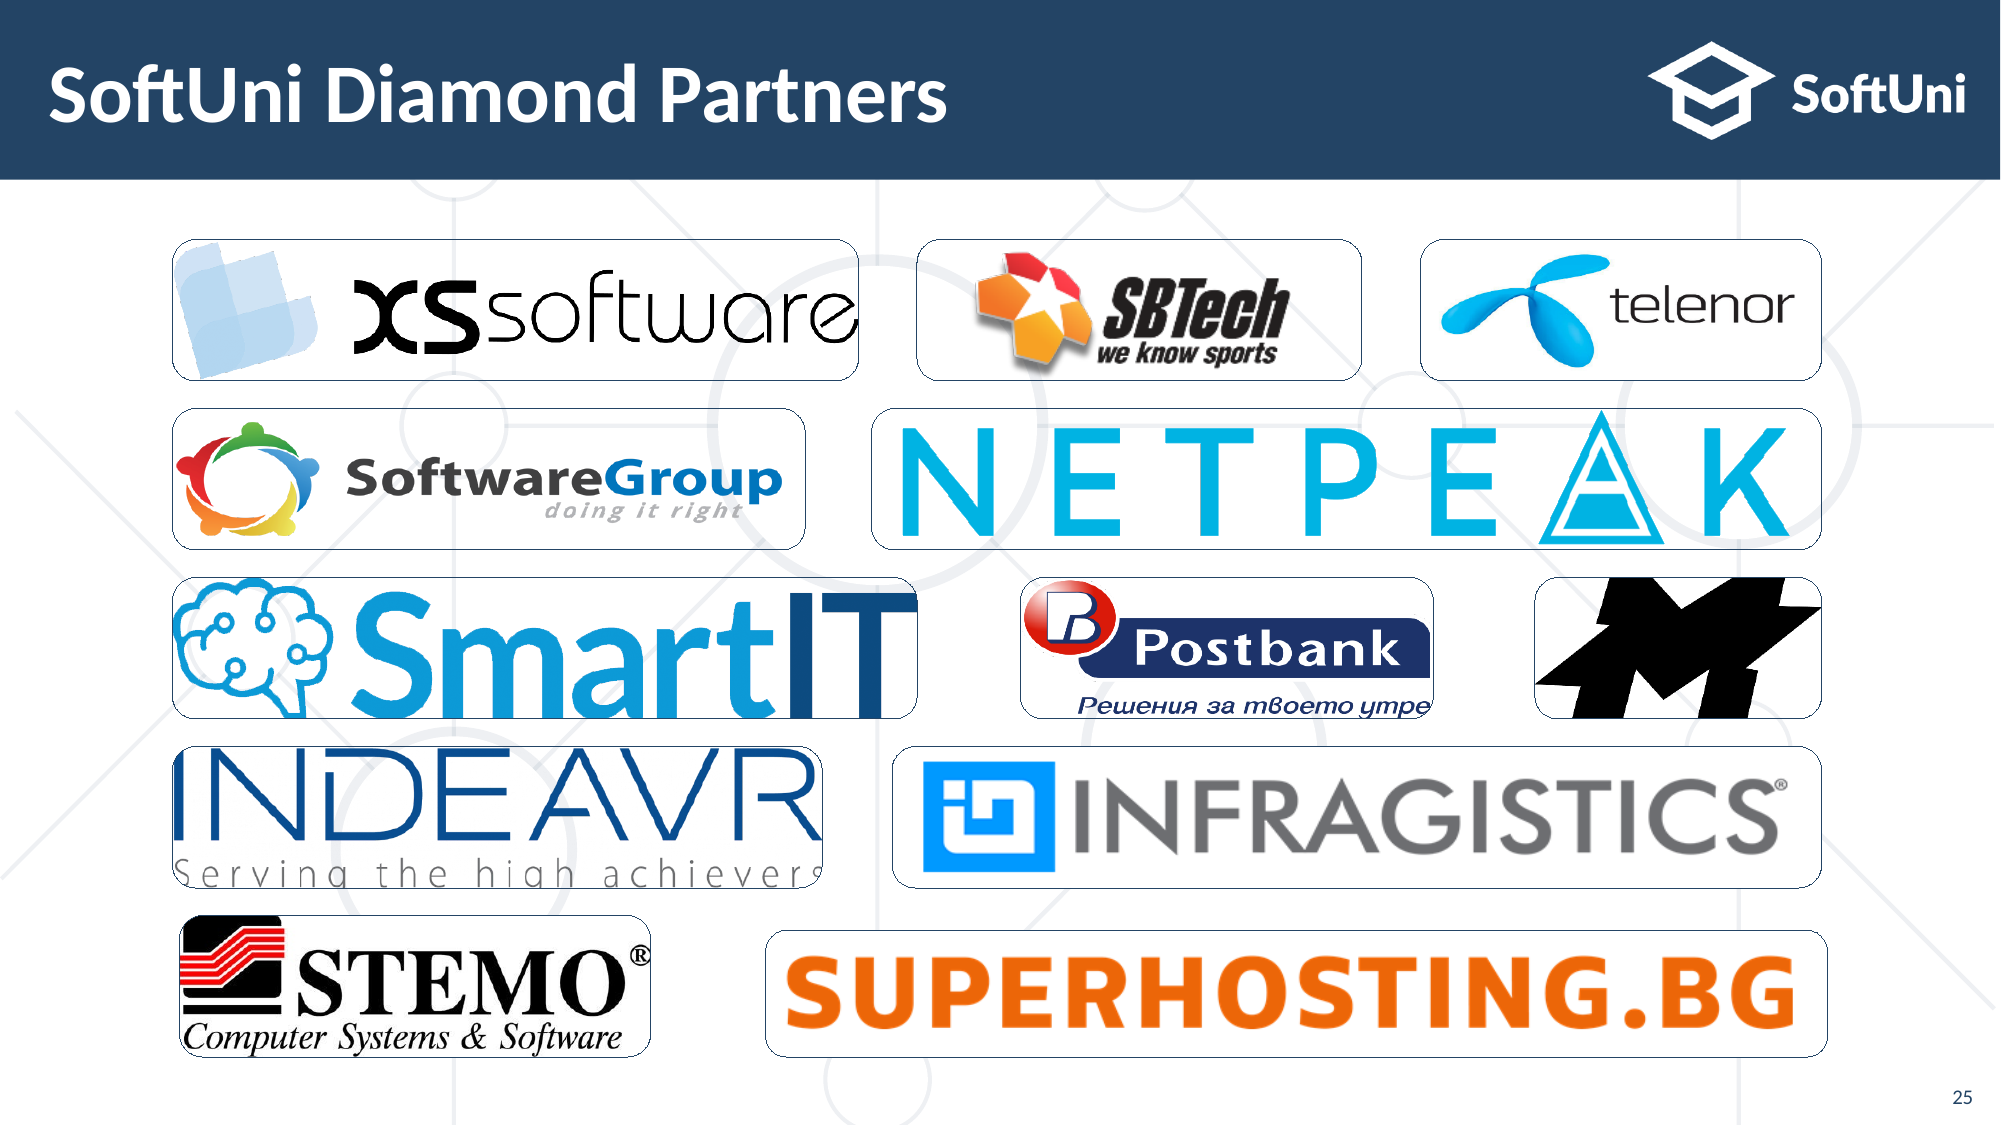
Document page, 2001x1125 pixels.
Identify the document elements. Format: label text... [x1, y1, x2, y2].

picture [179, 915, 651, 1058]
picture [220, 618, 229, 627]
picture [871, 408, 1822, 551]
picture [292, 649, 302, 659]
picture [172, 239, 859, 382]
picture [172, 408, 806, 551]
picture [261, 618, 270, 627]
picture [1534, 577, 1822, 720]
picture [1420, 239, 1822, 382]
picture [1019, 577, 1434, 720]
picture [765, 929, 1828, 1058]
picture [916, 239, 1363, 382]
picture [891, 746, 1822, 889]
picture [172, 746, 823, 889]
picture [231, 663, 240, 672]
picture [172, 577, 918, 720]
slide_number 25 [1927, 1067, 1989, 1117]
title SoftUni Diamond Partners [31, 16, 1625, 162]
picture [181, 588, 326, 712]
picture [172, 577, 247, 619]
